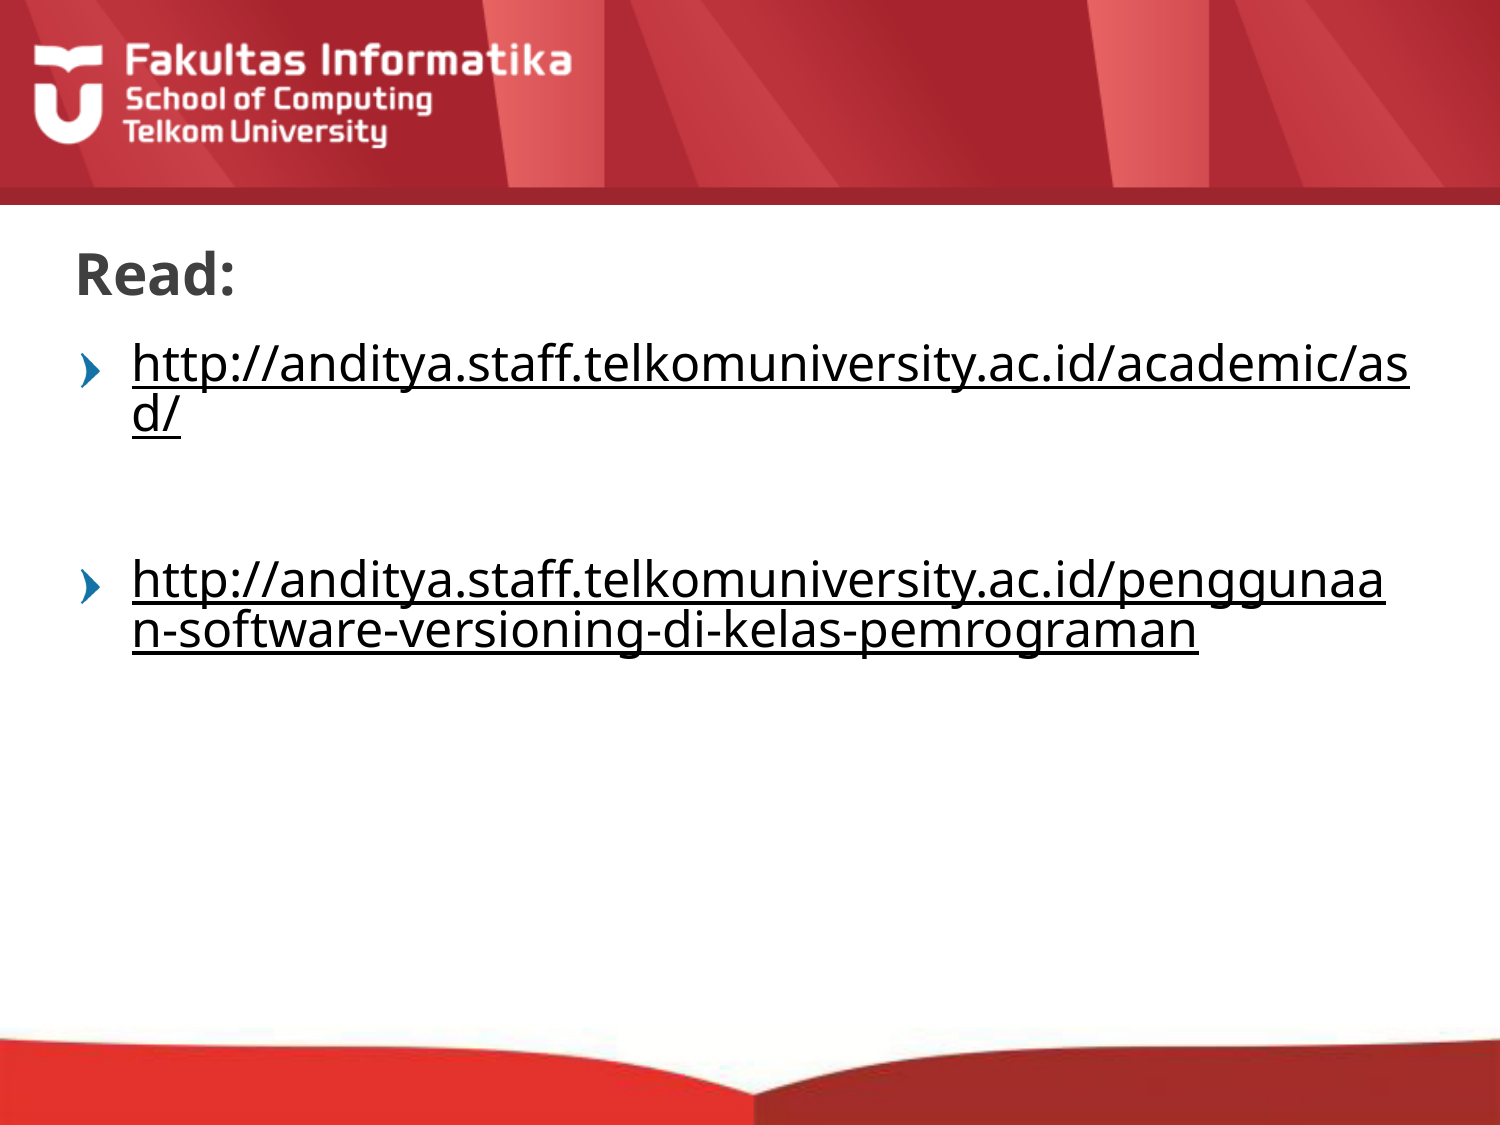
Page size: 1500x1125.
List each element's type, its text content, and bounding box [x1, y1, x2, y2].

list http://anditya.staff.telkomuniversity.ac.id/academic/asd/ http://anditya.staff.telkomuniversity.ac.id/penggunaan-software-versioning-di-kelas-pemrograman [59, 324, 1426, 990]
picture [0, 0, 1500, 205]
picture [74, 558, 104, 606]
title Read: [59, 219, 1426, 324]
picture [74, 342, 104, 390]
picture [0, 1024, 1500, 1125]
